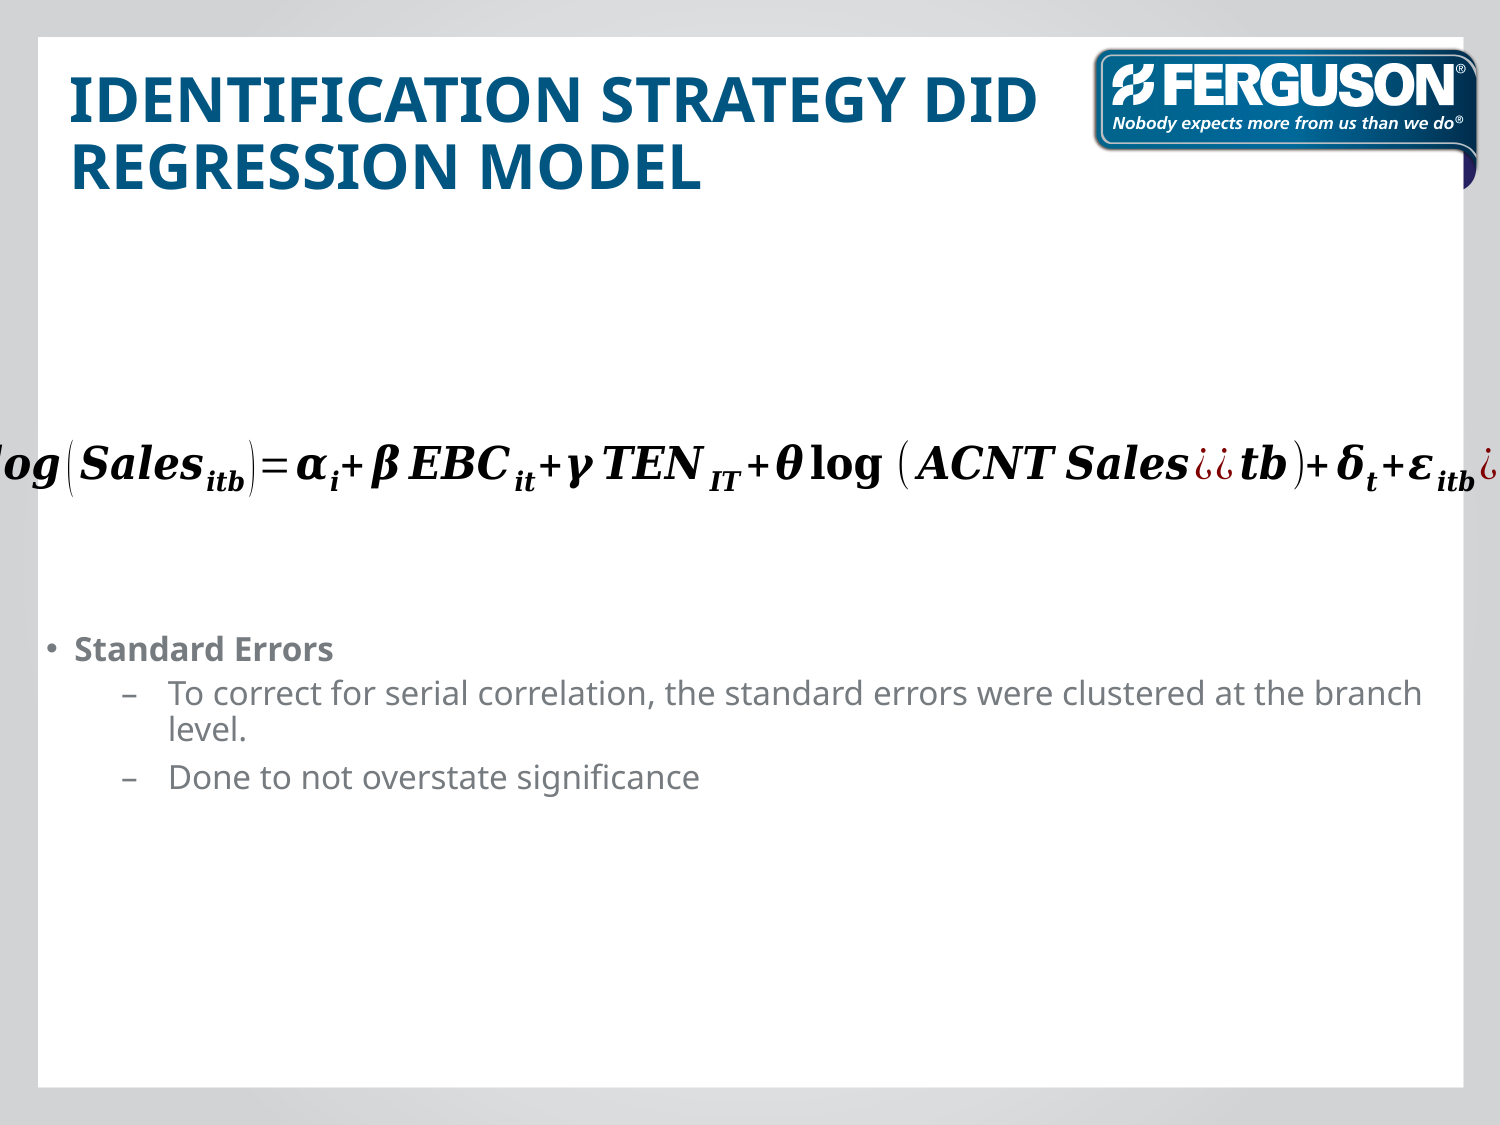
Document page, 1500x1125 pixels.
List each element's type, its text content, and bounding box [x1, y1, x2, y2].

title Identification strategy did regression model [69, 68, 1088, 162]
picture [0, 0, 1500, 1125]
list Standard Errors To correct for serial correlation, the standard errors were clustered at the branch level. Done to not overstate significance [31, 624, 1457, 1045]
